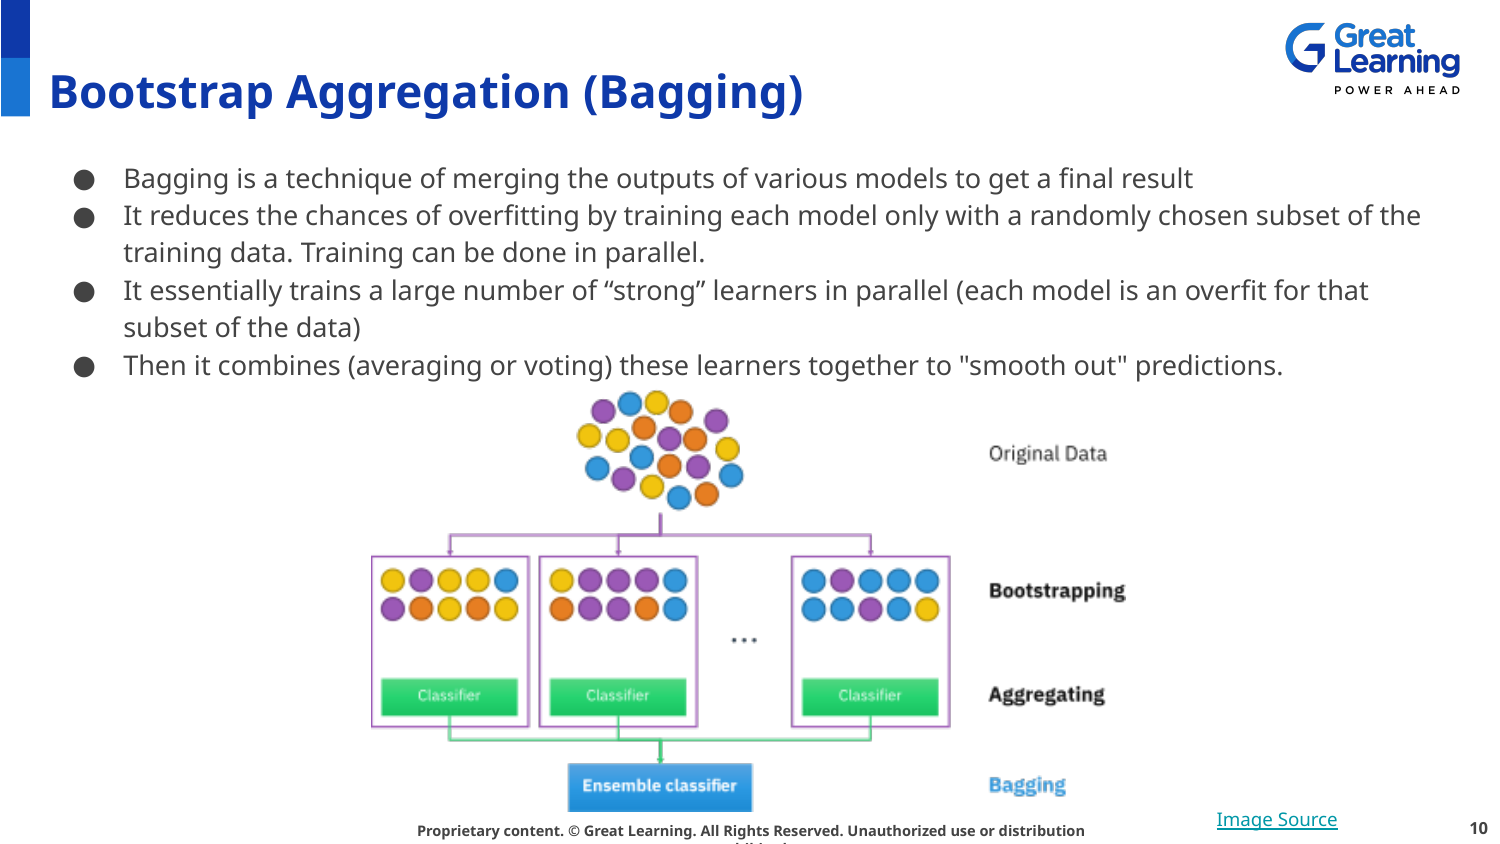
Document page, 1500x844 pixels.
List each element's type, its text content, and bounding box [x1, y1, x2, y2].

text_box Image Source [1201, 792, 1369, 842]
slide_number 10 [1448, 811, 1500, 844]
list Bagging is a technique of merging the outputs of various models to get a final result It reduces the chances of overfitting by training each model only with a randomly chosen subset of the training data. Training can be done in parallel. It essentially trains a large number of “strong” learners in parallel (each model is an overfit for that subset of the data) Then it combines (averaging or voting) these learners together to "smooth out" predictions. [33, 141, 1449, 750]
picture [1258, 11, 1487, 106]
title Bootstrap Aggregation (Bagging) [33, 47, 1431, 141]
picture [371, 386, 1126, 812]
